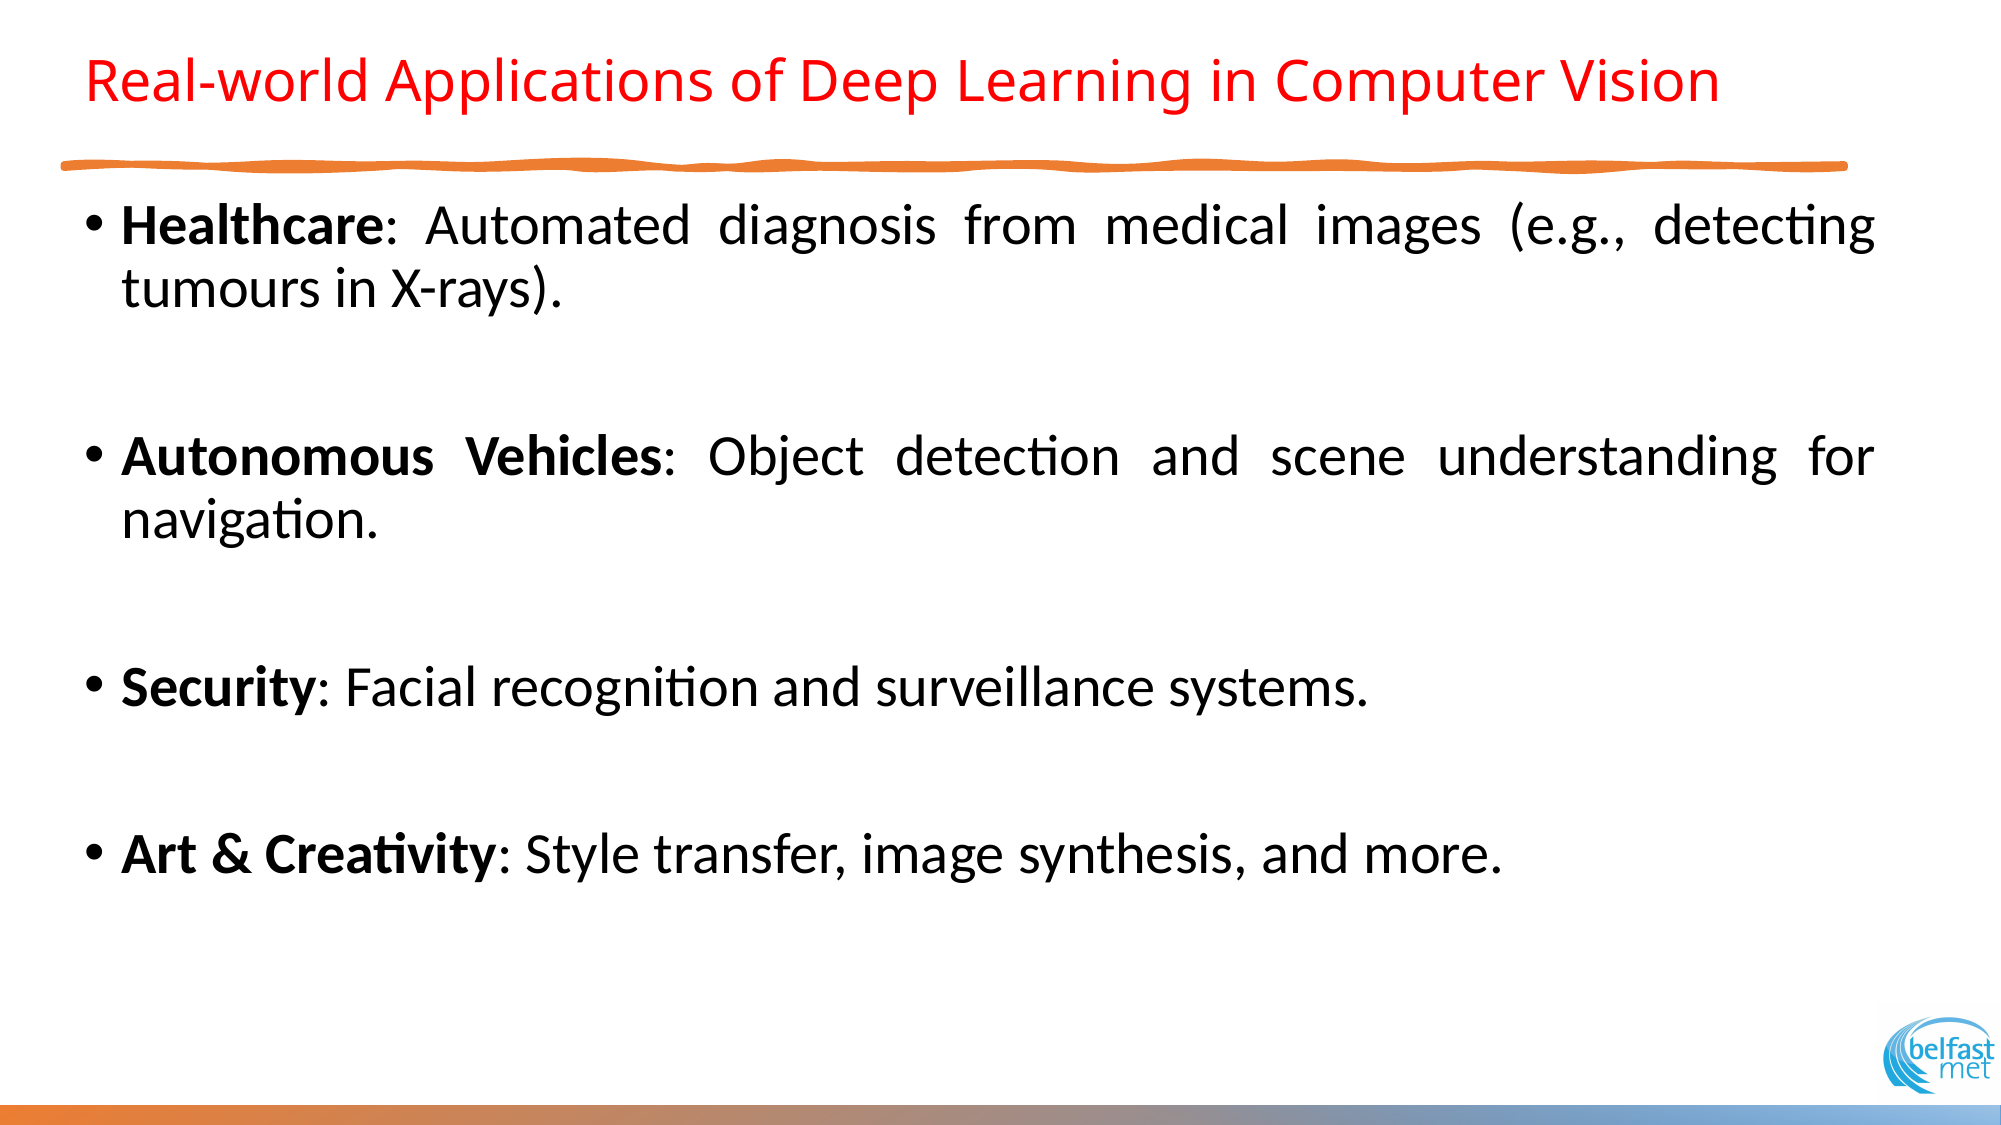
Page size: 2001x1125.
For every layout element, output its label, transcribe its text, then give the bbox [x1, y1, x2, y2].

list Healthcare: Automated diagnosis from medical images (e.g., detecting tumours in X-rays). Autonomous Vehicles: Object detection and scene understanding for navigation. Security: Facial recognition and surveillance systems. Art & Creativity: Style transfer, image synthesis, and more. [69, 187, 1892, 1041]
picture [1877, 1003, 2000, 1105]
title Real-world Applications of Deep Learning in Computer Vision [69, 21, 1829, 146]
